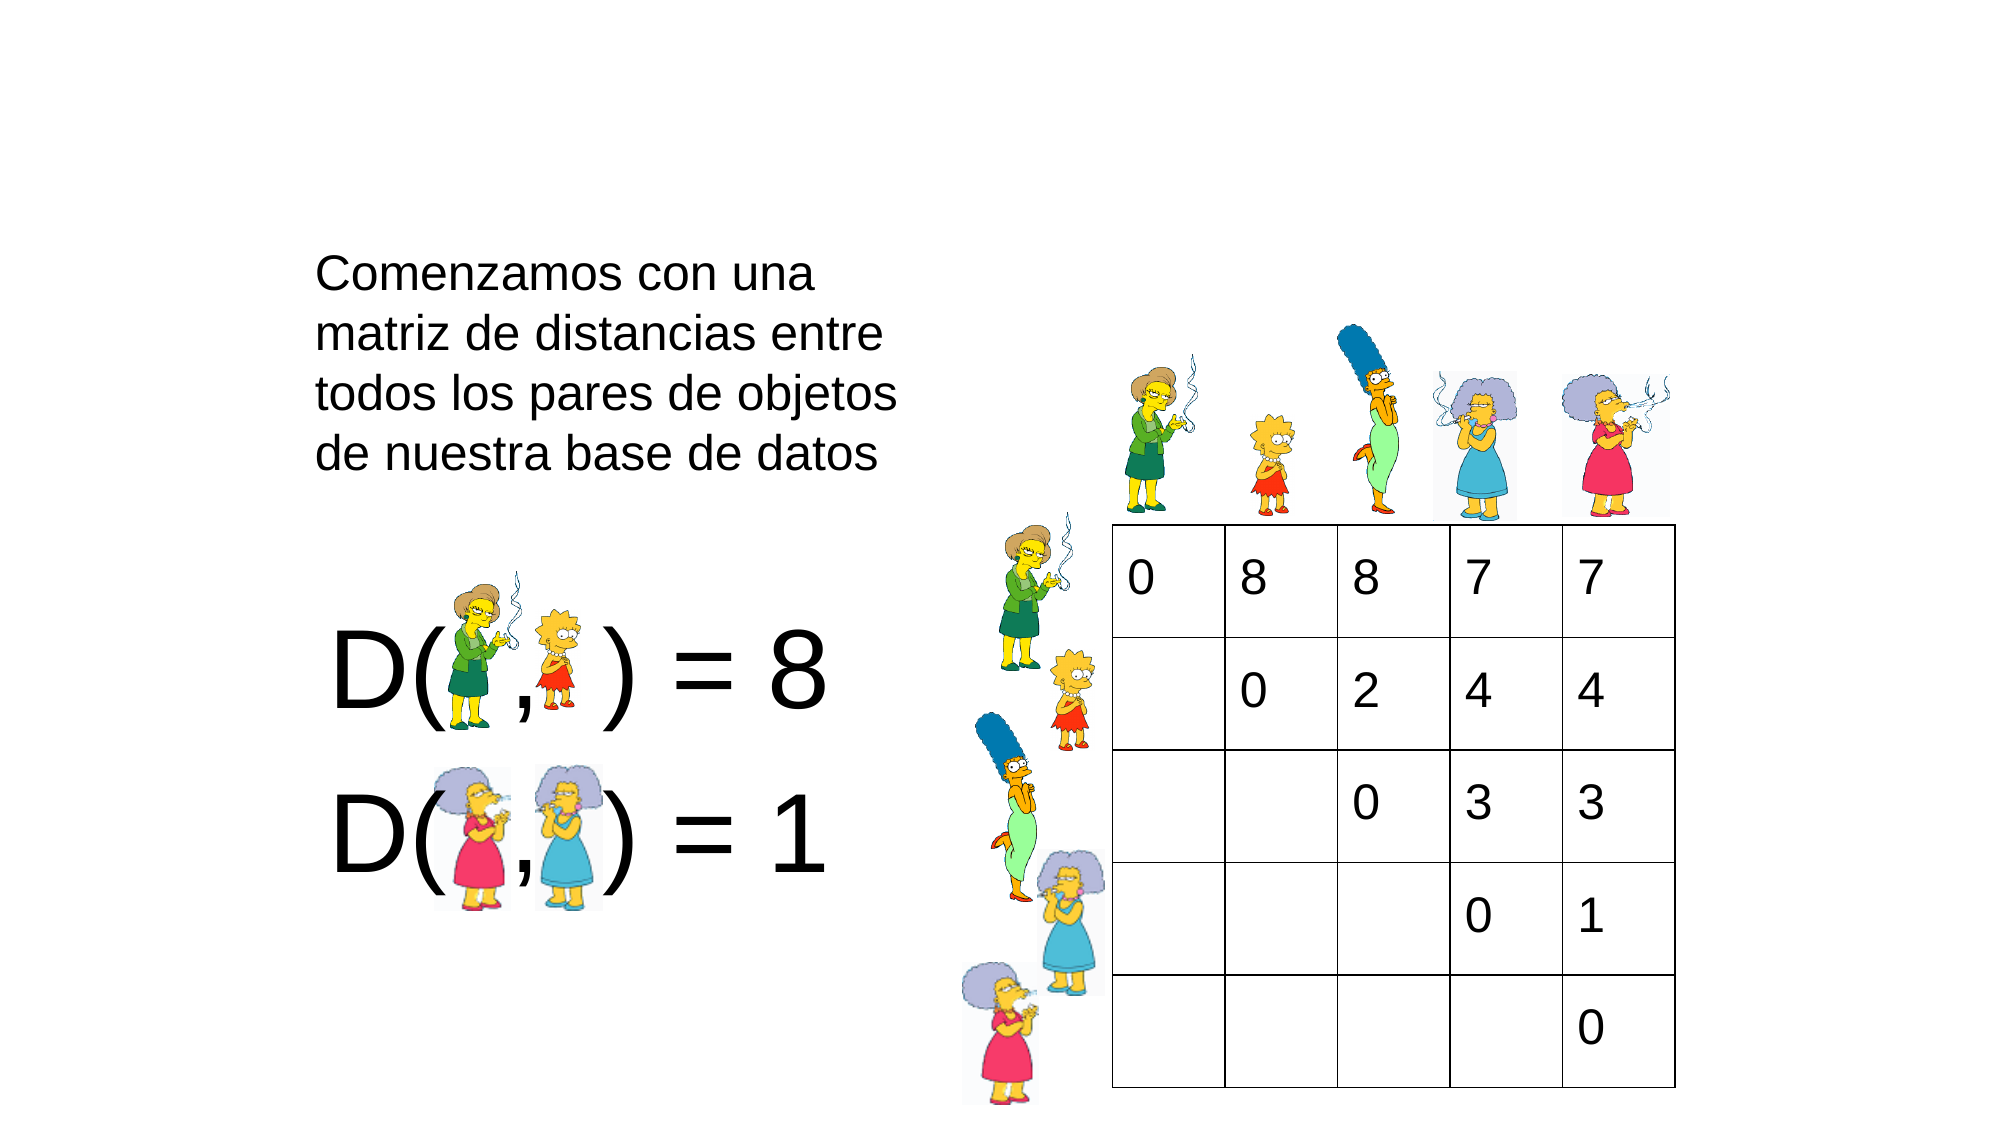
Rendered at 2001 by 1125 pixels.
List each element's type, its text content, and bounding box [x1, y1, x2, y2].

picture [535, 764, 603, 911]
picture [448, 571, 522, 730]
text_box D( , ) = 8 D( , ) = 1 [313, 589, 847, 902]
text_box Comenzamos con una matriz de distancias entre todos los pares de objetos de nuestra base de datos [300, 232, 953, 488]
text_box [962, 324, 1675, 1105]
picture [535, 609, 581, 711]
picture [434, 767, 511, 911]
